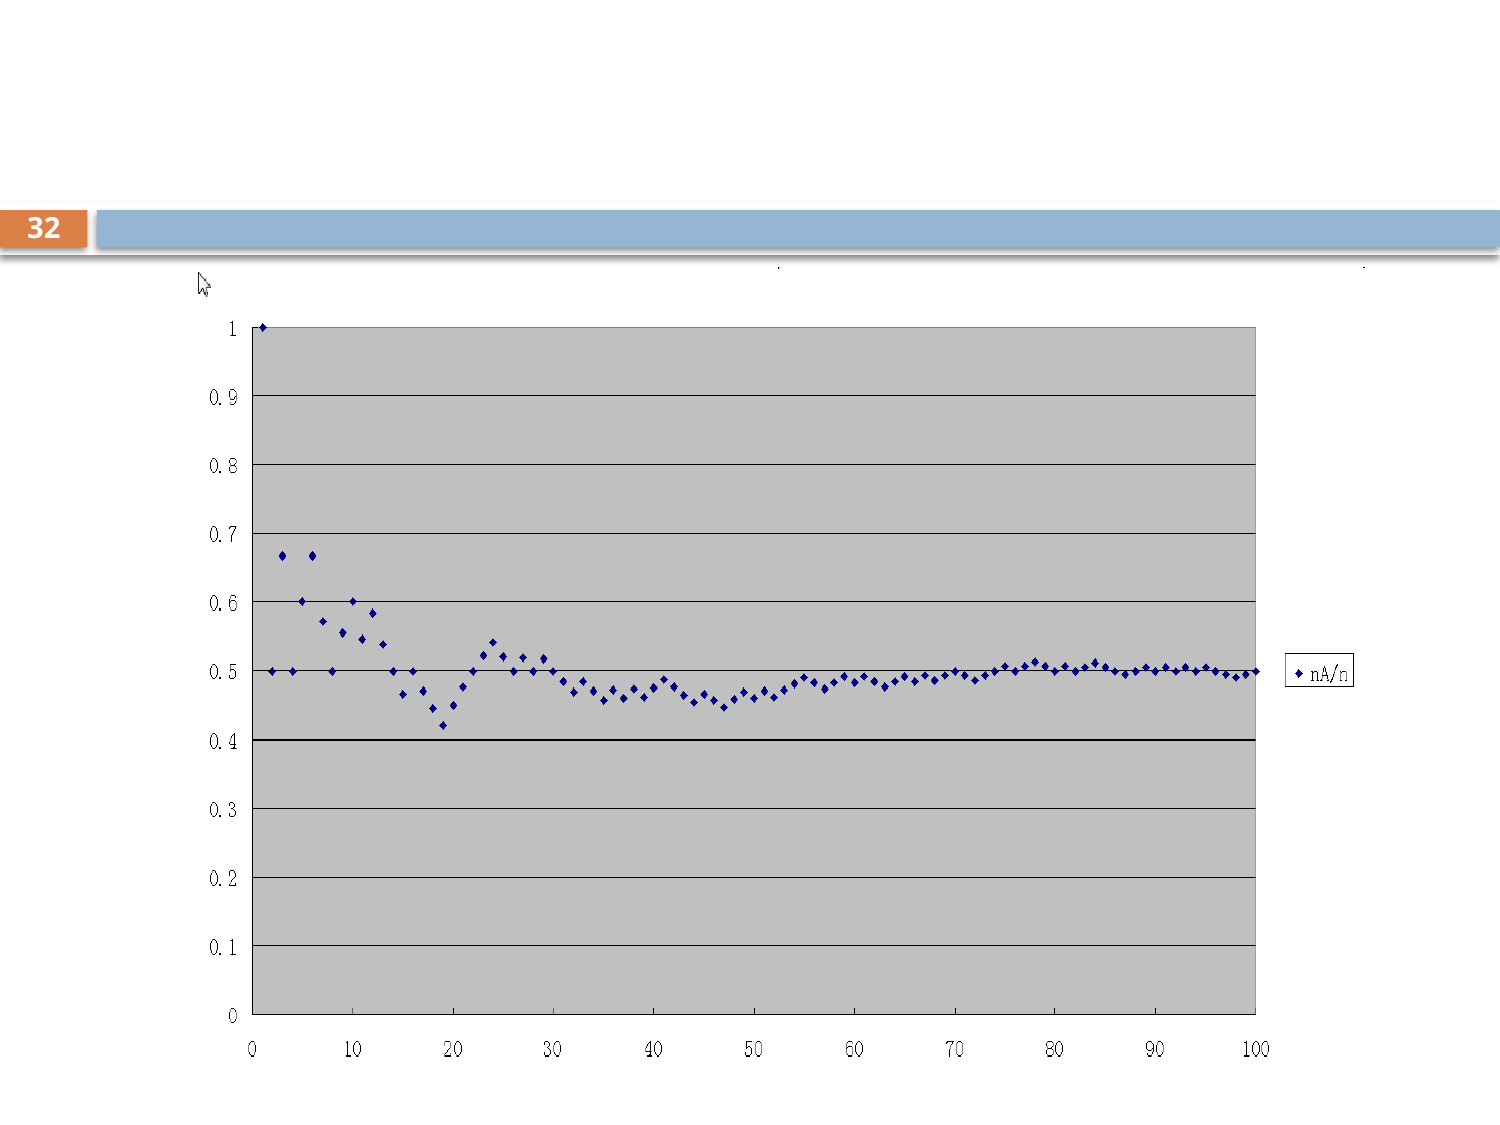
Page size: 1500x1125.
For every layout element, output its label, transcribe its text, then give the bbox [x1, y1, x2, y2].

picture [194, 266, 1365, 1083]
slide_number 32 [0, 208, 88, 249]
